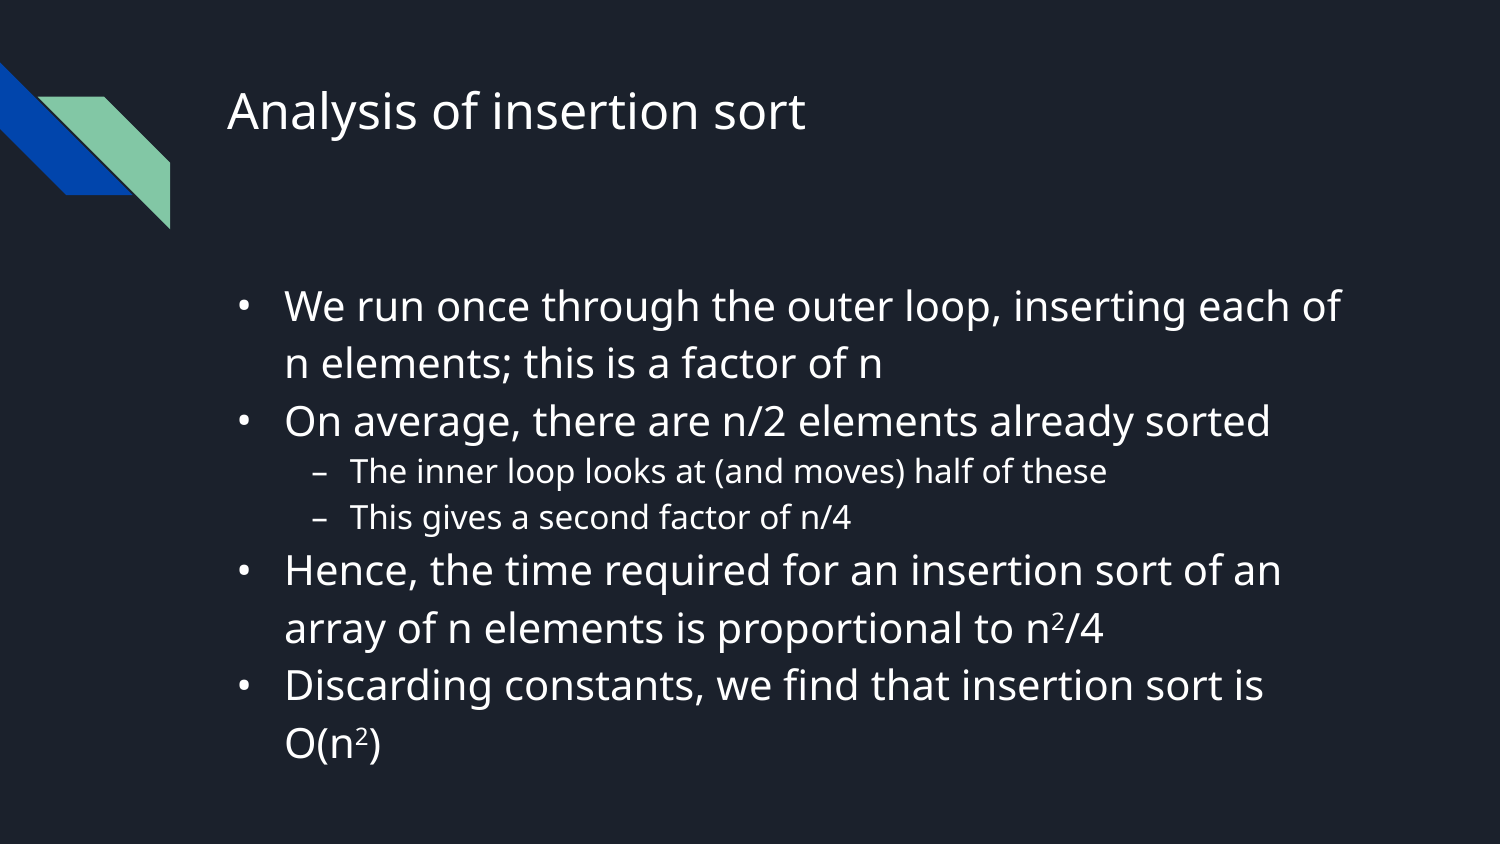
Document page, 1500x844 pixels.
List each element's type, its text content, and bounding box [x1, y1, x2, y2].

list We run once through the outer loop, inserting each of n elements; this is a factor of n On average, there are n/2 elements already sorted The inner loop looks at (and moves) half of these This gives a second factor of n/4 Hence, the time required for an insertion sort of an array of n elements is proportional to n2/4 Discarding constants, we find that insertion sort is O(n2) [212, 257, 1368, 735]
title Analysis of insertion sort [212, 64, 1368, 215]
